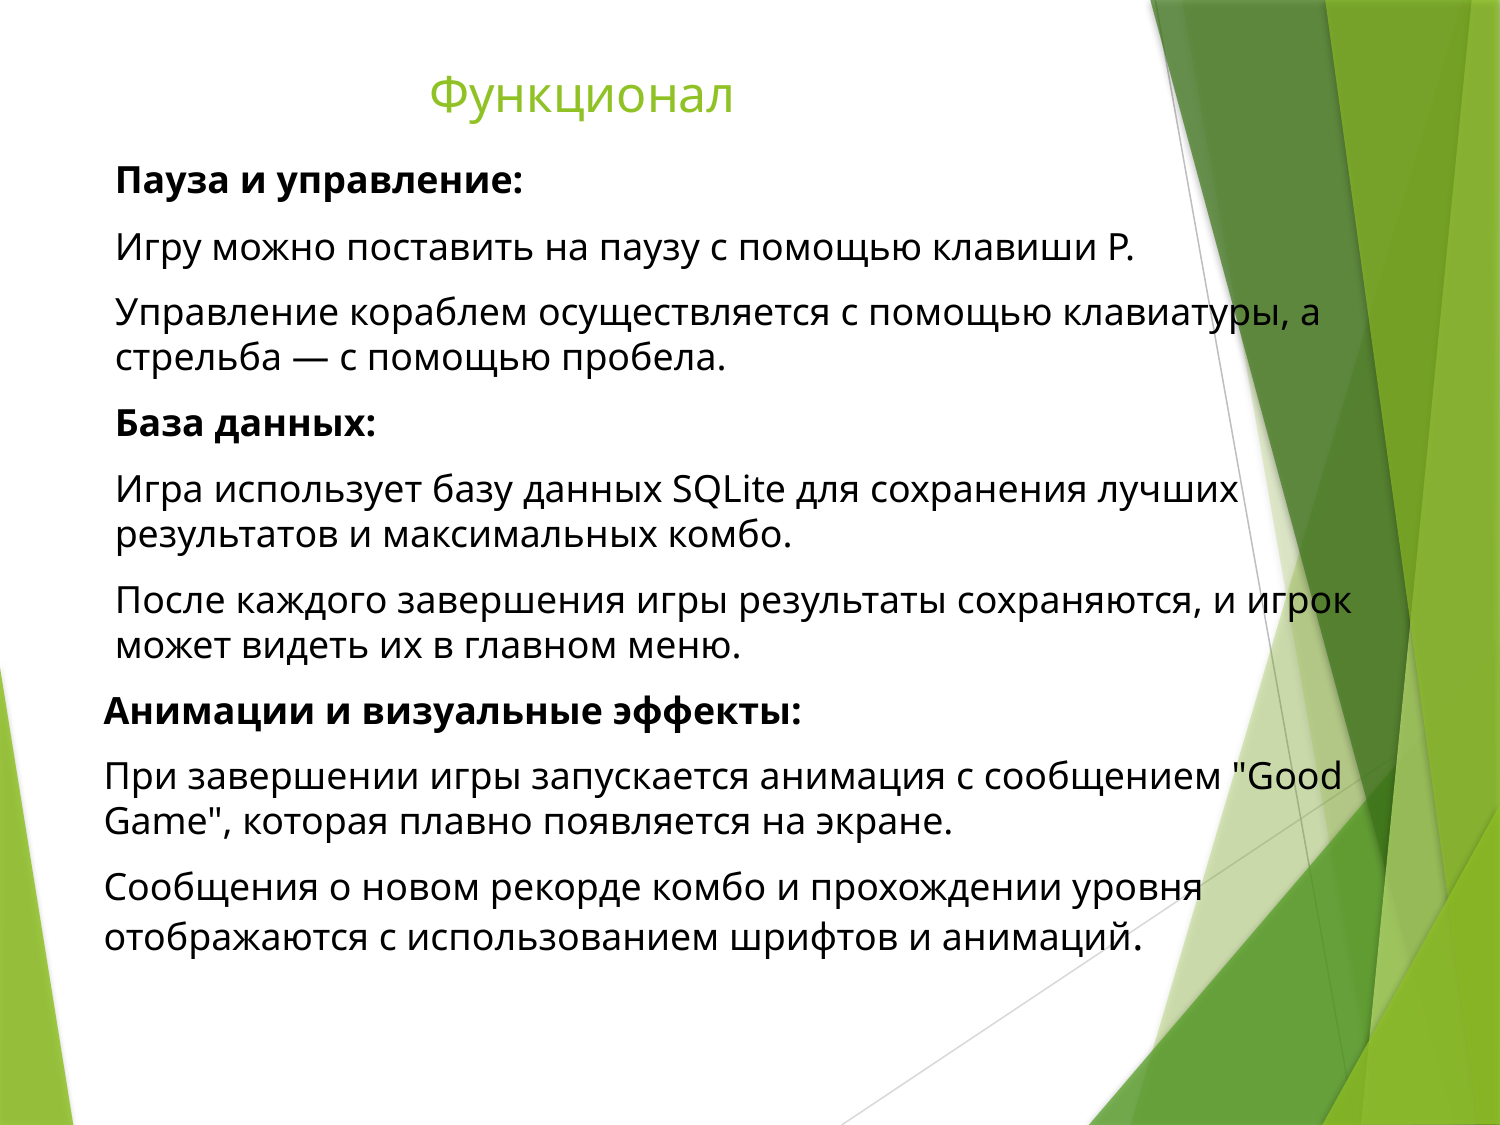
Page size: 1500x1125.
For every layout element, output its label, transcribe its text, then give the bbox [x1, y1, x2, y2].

list Пауза и управление: Игру можно поставить на паузу с помощью клавиши P. Управление кораблем осуществляется с помощью клавиатуры, а стрельба — с помощью пробела. База данных: Игра использует базу данных SQLite для сохранения лучших результатов и максимальных комбо. После каждого завершения игры результаты сохраняются, и игрок может видеть их в главном меню. Анимации и визуальные эффекты: При завершении игры запускается анимация с сообщением "Good Game", которая плавно появляется на экране. Сообщения о новом рекорде комбо и прохождении уровня отображаются с использованием шрифтов и анимаций. [88, 149, 1427, 1000]
title Функционал [0, 54, 1166, 130]
